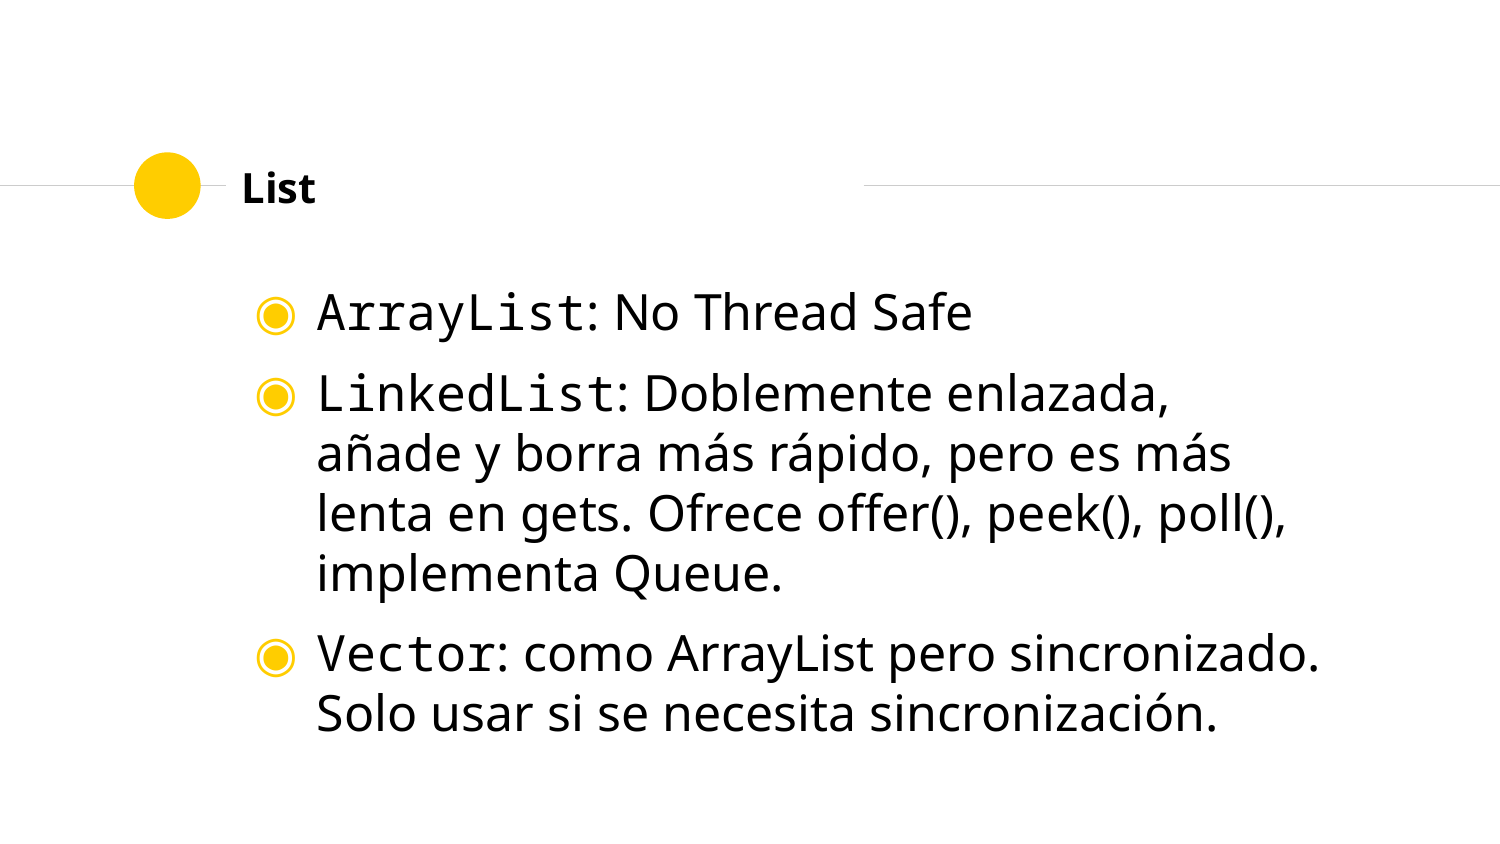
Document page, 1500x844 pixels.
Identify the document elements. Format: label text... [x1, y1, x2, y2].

title List [226, 151, 863, 223]
list ArrayList: No Thread Safe LinkedList: Doblemente enlazada, añade y borra más rápido, pero es más lenta en gets. Ofrece offer(), peek(), poll(), implementa Queue. Vector: como ArrayList pero sincronizado. Solo usar si se necesita sincronización. [226, 265, 1344, 776]
